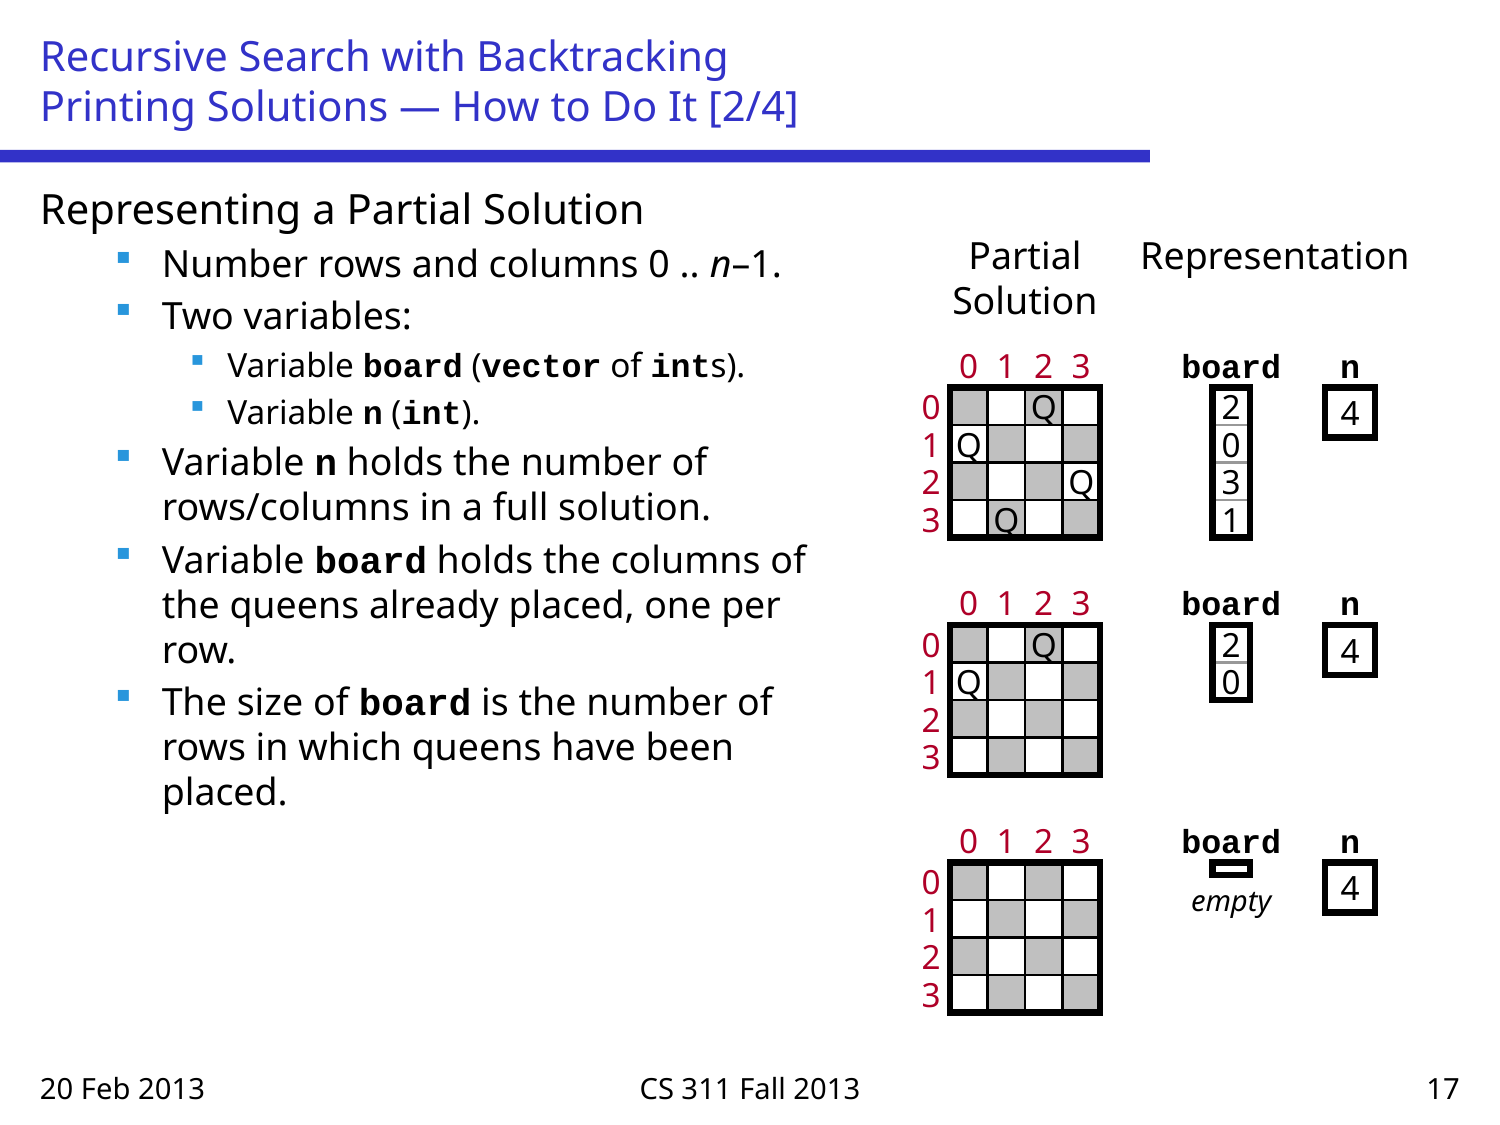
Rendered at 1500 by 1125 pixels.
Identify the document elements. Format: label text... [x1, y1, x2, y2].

text_box [950, 868, 1100, 1013]
text_box 3 [1049, 337, 1113, 393]
text_box Partial Solution [912, 224, 1138, 330]
title Recursive Search with Backtracking Printing Solutions — How to Do It [2/4] [24, 24, 1475, 138]
text_box empty [1162, 874, 1300, 925]
text_box [1212, 868, 1250, 874]
text_box [1212, 393, 1250, 538]
text_box 4 [1325, 862, 1375, 913]
text_box 1 [974, 812, 1012, 868]
text_box 4 [1325, 624, 1375, 675]
text_box 0 [937, 812, 974, 868]
text_box board [1162, 574, 1300, 630]
text_box 0 [937, 574, 974, 630]
text_box 0 [912, 387, 950, 425]
text_box board [1162, 337, 1300, 393]
text_box 1 [974, 574, 1012, 630]
text_box 3 [912, 500, 950, 538]
text_box n [1312, 812, 1388, 868]
text_box 3 [1049, 812, 1113, 868]
text_box n [1312, 574, 1388, 630]
text_box 0 [912, 862, 950, 900]
text_box 3 [1049, 574, 1113, 630]
text_box 2 [912, 699, 950, 737]
text_box n [1312, 337, 1388, 393]
text_box 0 [912, 624, 950, 662]
text_box 0 [937, 337, 974, 393]
text_box 2 [1012, 337, 1049, 393]
text_box 2 [1012, 574, 1049, 630]
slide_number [24, 1062, 375, 1113]
text_box 1 [912, 662, 950, 699]
text_box Representation [1112, 224, 1438, 285]
text_box 2 [1012, 812, 1049, 868]
text_box 1 [912, 425, 950, 462]
text_box 1 [912, 900, 950, 937]
slide_number 17 [1125, 1062, 1475, 1113]
text_box 3 [912, 975, 950, 1013]
text_box [950, 630, 1100, 775]
text_box 2 [912, 462, 950, 500]
text_box [1212, 630, 1250, 700]
text_box 1 [974, 337, 1012, 393]
list Representing a Partial Solution Number rows and columns 0 .. n–1. Two variables: Variable board (vector of ints). Variable n (int). Variable n holds the number of rows/columns in a full solution. Variable board holds the columns of the queens already placed, one per row. The size of board is the number of rows in which queens have been placed. [24, 174, 875, 1050]
text_box board [1162, 812, 1300, 868]
text_box [950, 393, 1100, 538]
text_box 2 [912, 937, 950, 975]
text_box 3 [912, 737, 950, 775]
text_box 4 [1325, 387, 1375, 438]
footer CS 311 Fall 2013 [387, 1062, 1113, 1113]
text_box [84, 1021, 116, 1108]
